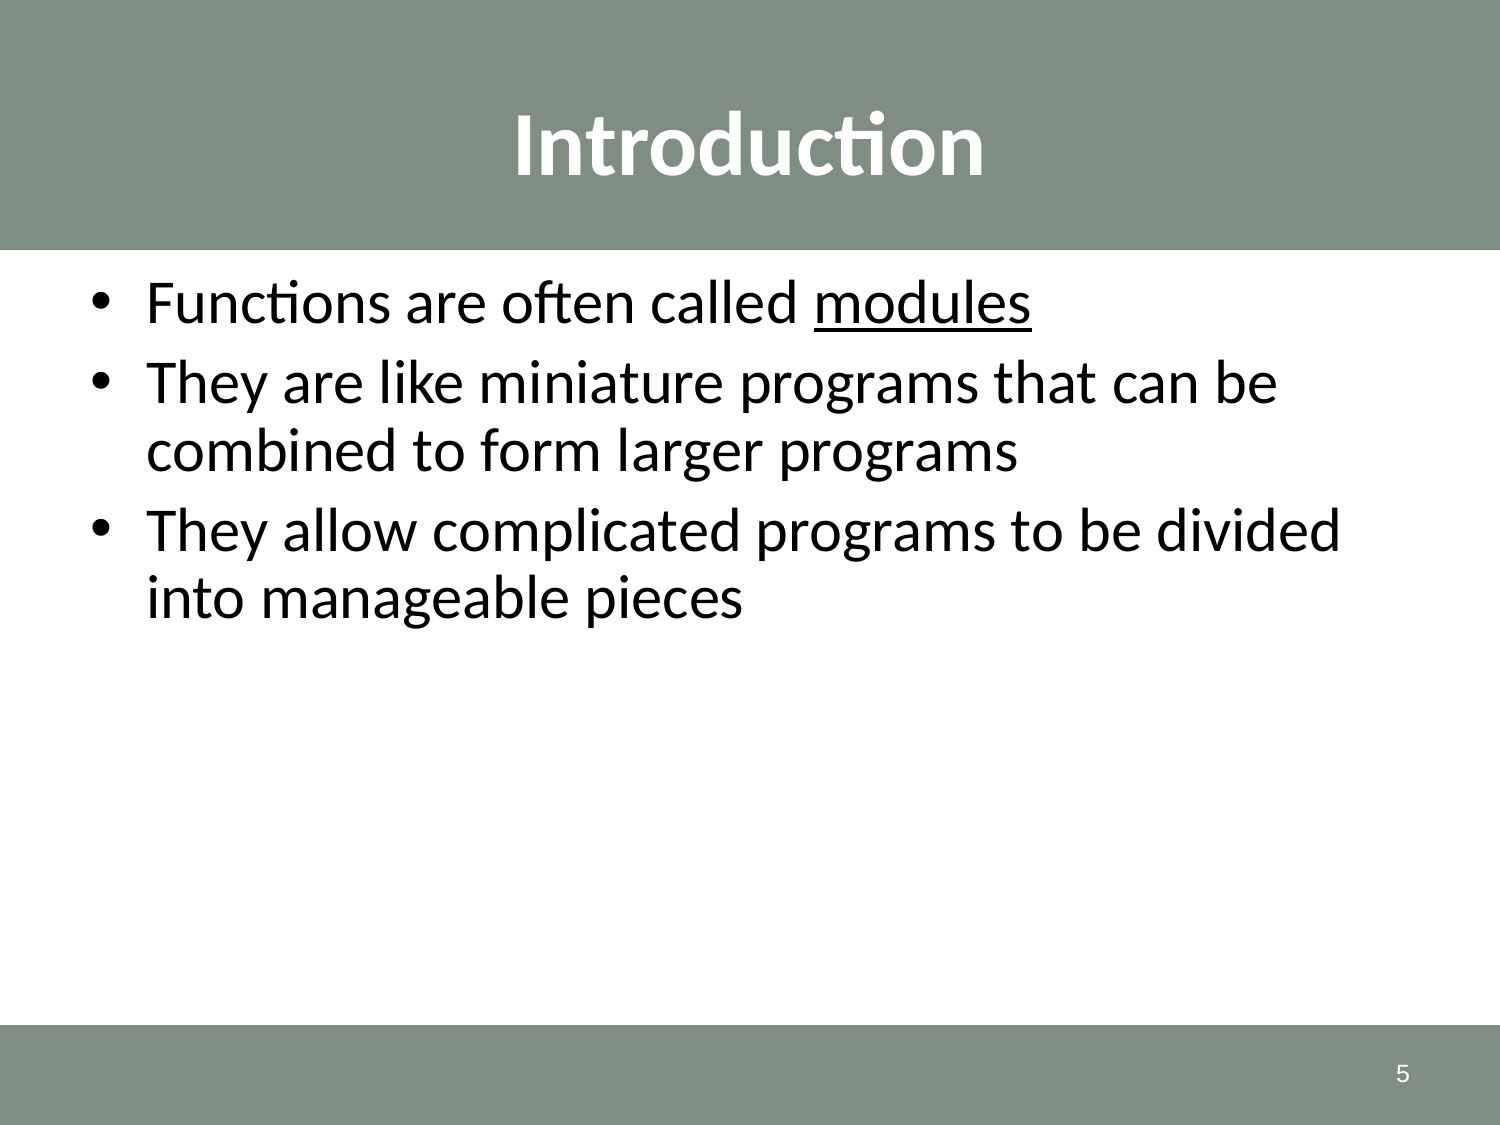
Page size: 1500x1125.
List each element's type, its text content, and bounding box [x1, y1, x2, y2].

slide_number 5 [1074, 1042, 1425, 1103]
title Introduction [75, 45, 1425, 233]
list Functions are often called modules They are like miniature programs that can be combined to form larger programs They allow complicated programs to be divided into manageable pieces [75, 262, 1425, 1005]
